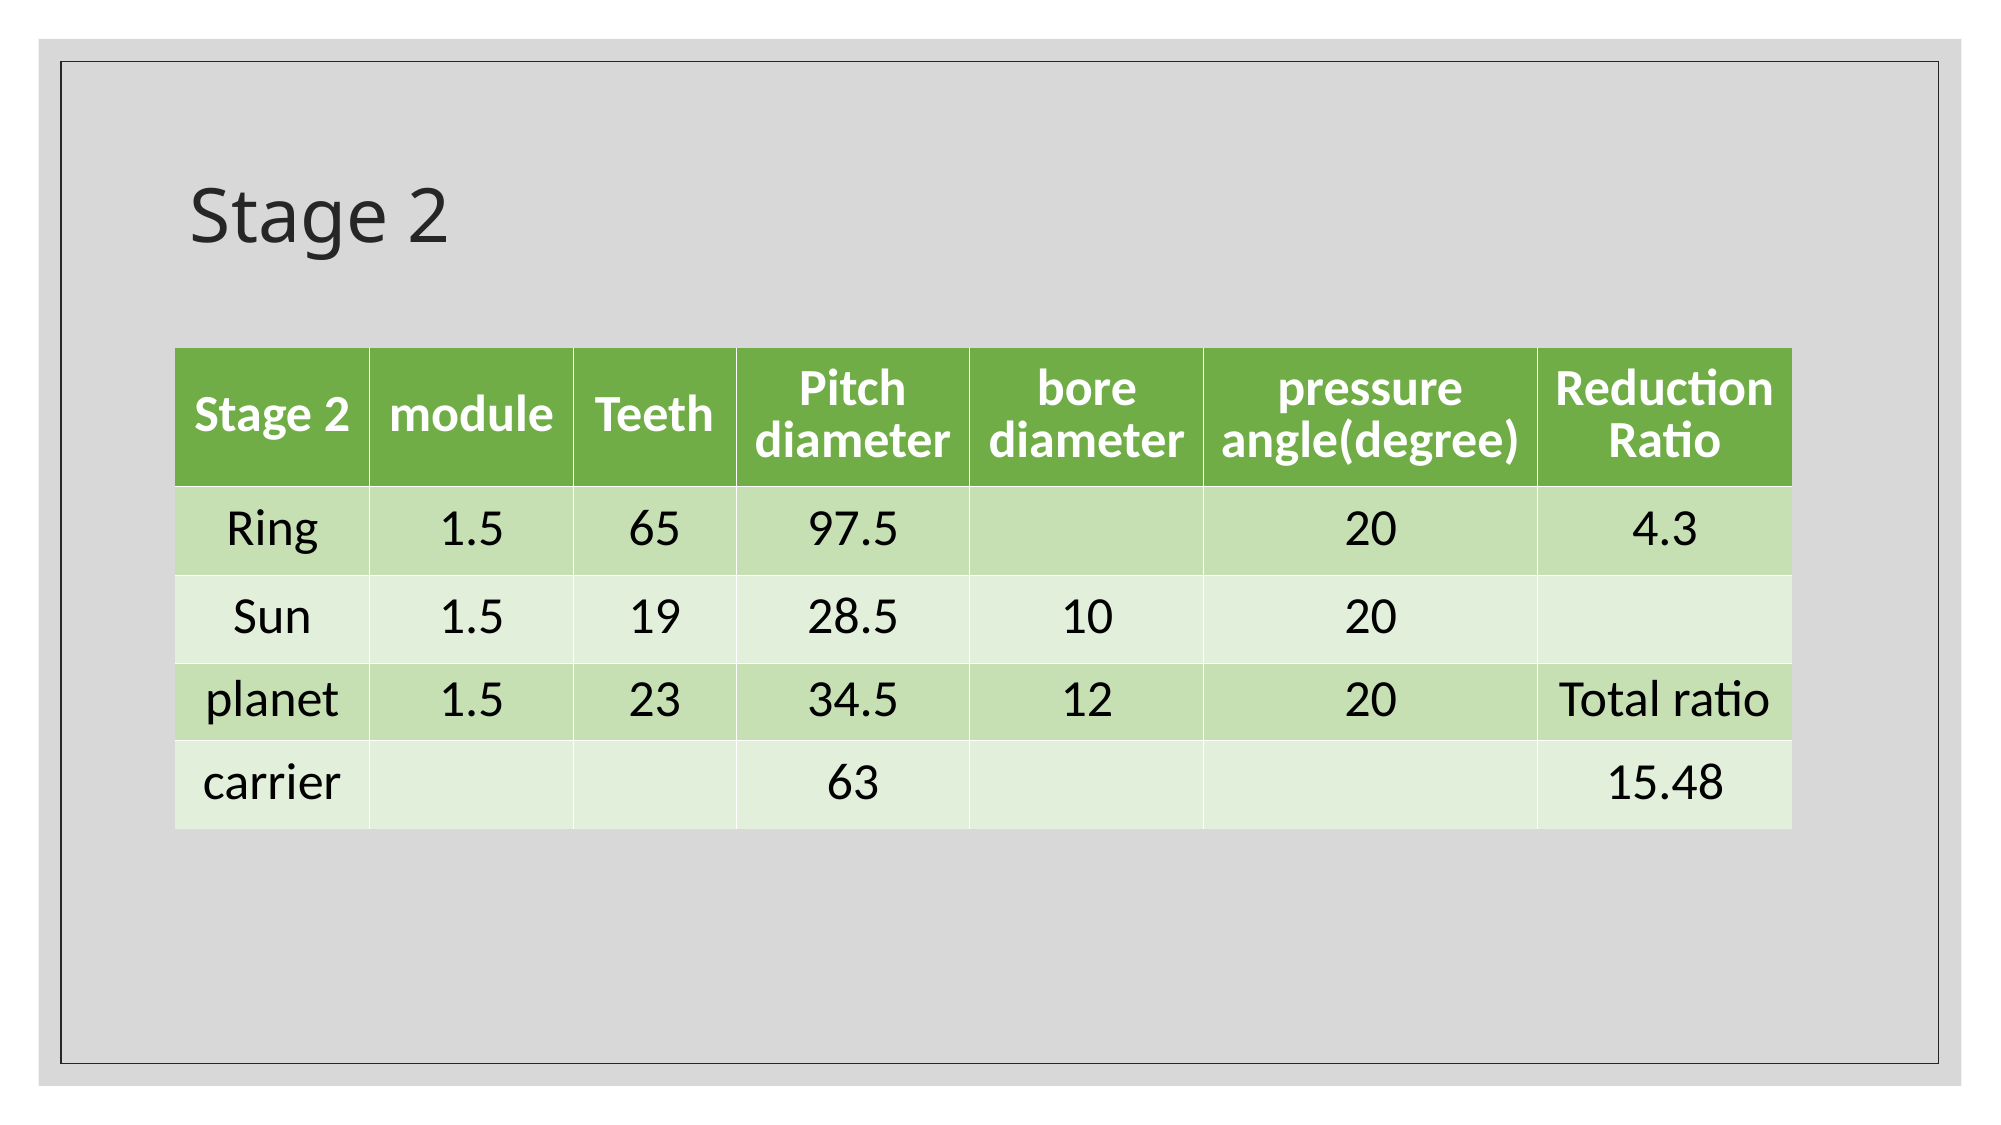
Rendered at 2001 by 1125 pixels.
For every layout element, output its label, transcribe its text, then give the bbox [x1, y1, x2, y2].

table_cell [970, 487, 1203, 575]
title Stage 2 [174, 105, 1825, 331]
table_cell planet [175, 664, 369, 740]
table_cell 10 [970, 576, 1203, 663]
table_cell [370, 741, 573, 829]
table_cell 28.5 [737, 576, 969, 663]
table_cell 20 [1204, 576, 1537, 663]
table_cell Sun [175, 576, 369, 663]
table_cell 4.3 [1538, 487, 1792, 575]
table_cell 19 [574, 576, 736, 663]
table_cell 34.5 [737, 664, 969, 740]
table_cell 20 [1204, 487, 1537, 575]
table_cell 12 [970, 664, 1203, 740]
table_cell [1538, 576, 1792, 663]
table_cell [970, 741, 1203, 829]
table_header bore diameter [970, 348, 1203, 486]
table_header module [370, 348, 573, 486]
table_cell Total ratio [1538, 664, 1792, 740]
table_cell 1.5 [370, 664, 573, 740]
table_header Pitch diameter [737, 348, 969, 486]
table_cell 63 [737, 741, 969, 829]
table_header Reduction Ratio [1538, 348, 1792, 486]
table_cell [574, 741, 736, 829]
table_cell 65 [574, 487, 736, 575]
table_header pressure angle(degree) [1204, 348, 1537, 486]
table_cell Ring [175, 487, 369, 575]
table_cell carrier [175, 741, 369, 829]
table_cell [1204, 741, 1537, 829]
table_header Stage 2 [175, 348, 369, 486]
table_cell 97.5 [737, 487, 969, 575]
table_cell 15.48 [1538, 741, 1792, 829]
table_header Teeth [574, 348, 736, 486]
table_cell 23 [574, 664, 736, 740]
table_cell 20 [1204, 664, 1537, 740]
table_cell 1.5 [370, 576, 573, 663]
table_cell 1.5 [370, 487, 573, 575]
